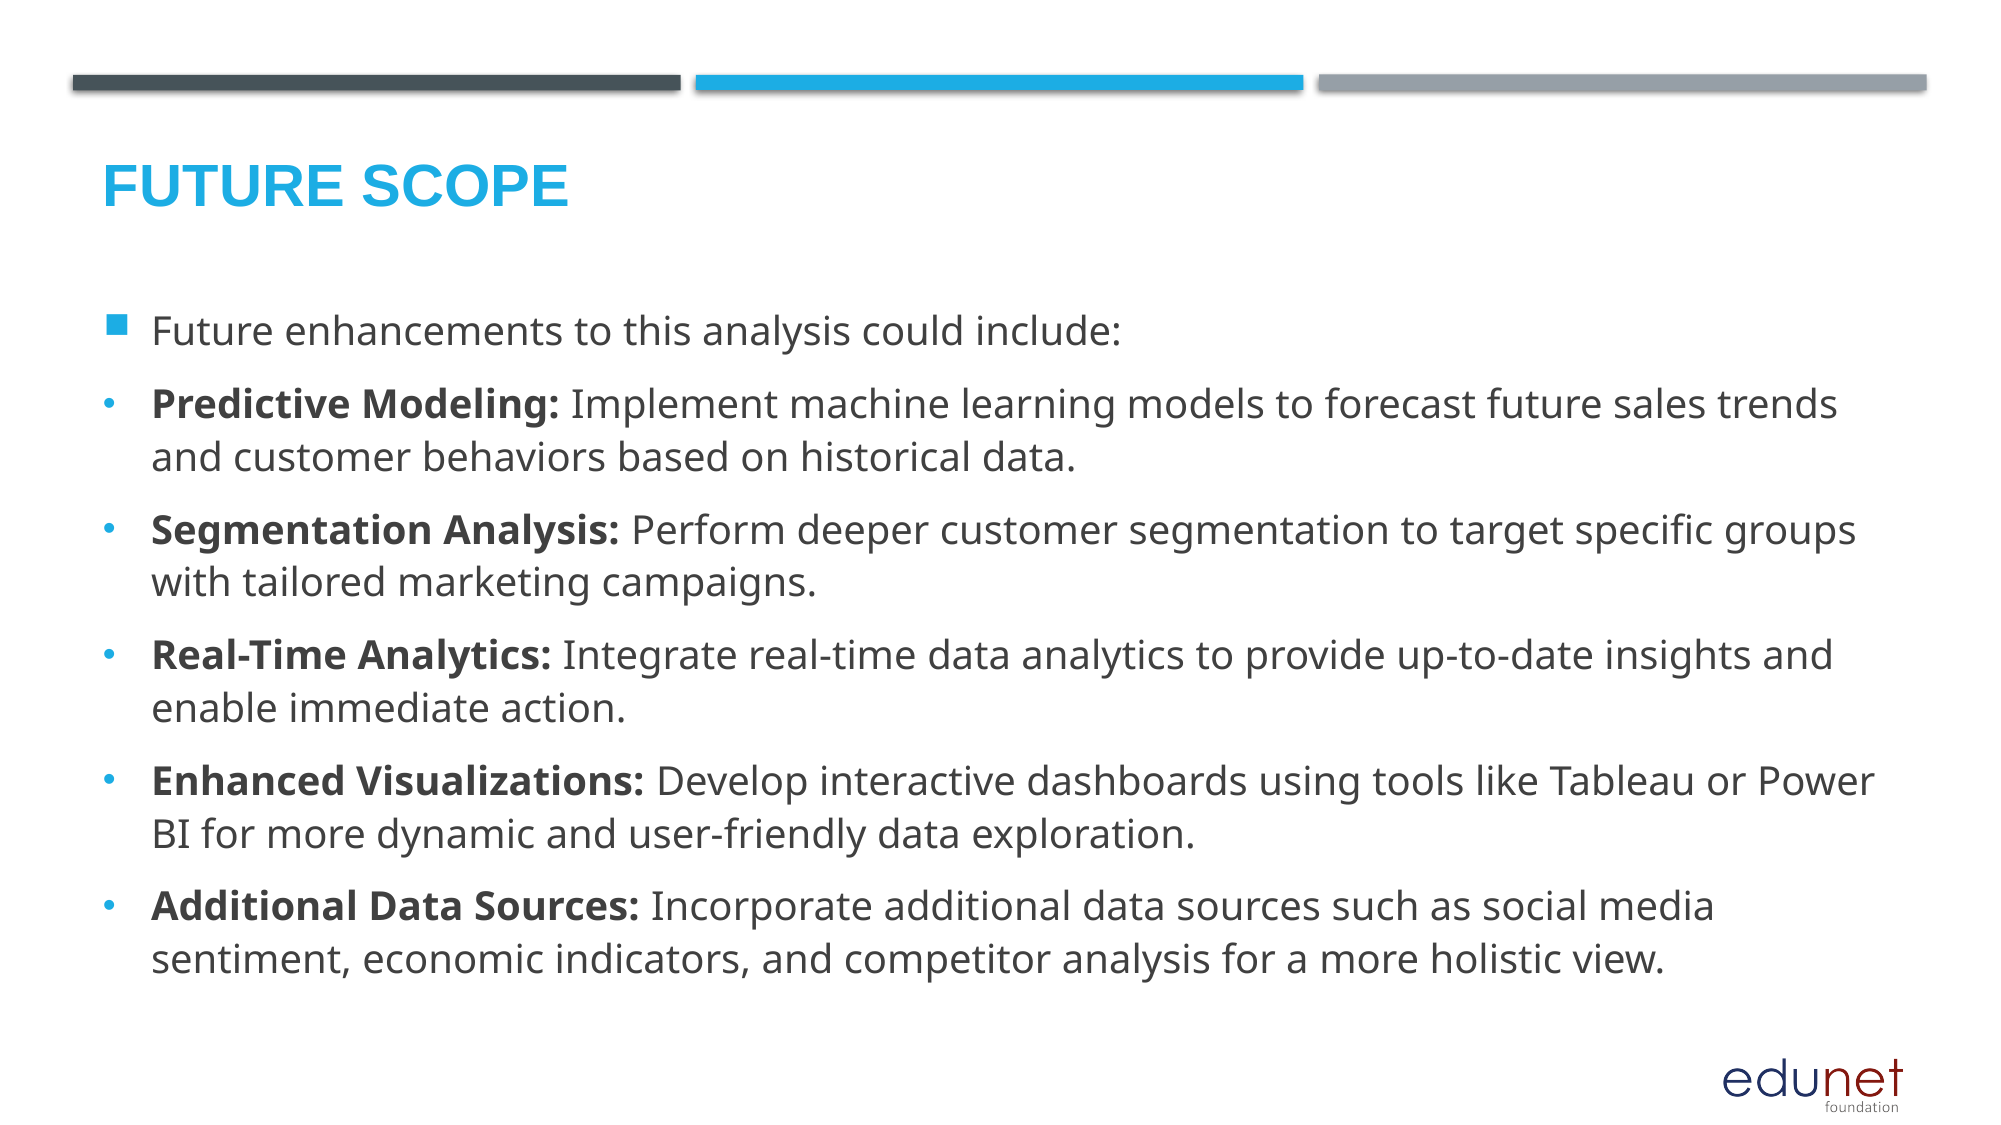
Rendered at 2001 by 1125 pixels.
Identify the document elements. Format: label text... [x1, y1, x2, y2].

text_box Future scope [87, 138, 1898, 226]
list Future enhancements to this analysis could include: Predictive Modeling: Implement machine learning models to forecast future sales trends and customer behaviors based on historical data. Segmentation Analysis: Perform deeper customer segmentation to target specific groups with tailored marketing campaigns. Real-Time Analytics: Integrate real-time data analytics to provide up-to-date insights and enable immediate action. Enhanced Visualizations: Develop interactive dashboards using tools like Tableau or Power BI for more dynamic and user-friendly data exploration. Additional Data Sources: Incorporate additional data sources such as social media sentiment, economic indicators, and competitor analysis for a more holistic view. [87, 226, 1898, 993]
picture [1719, 1056, 1905, 1116]
